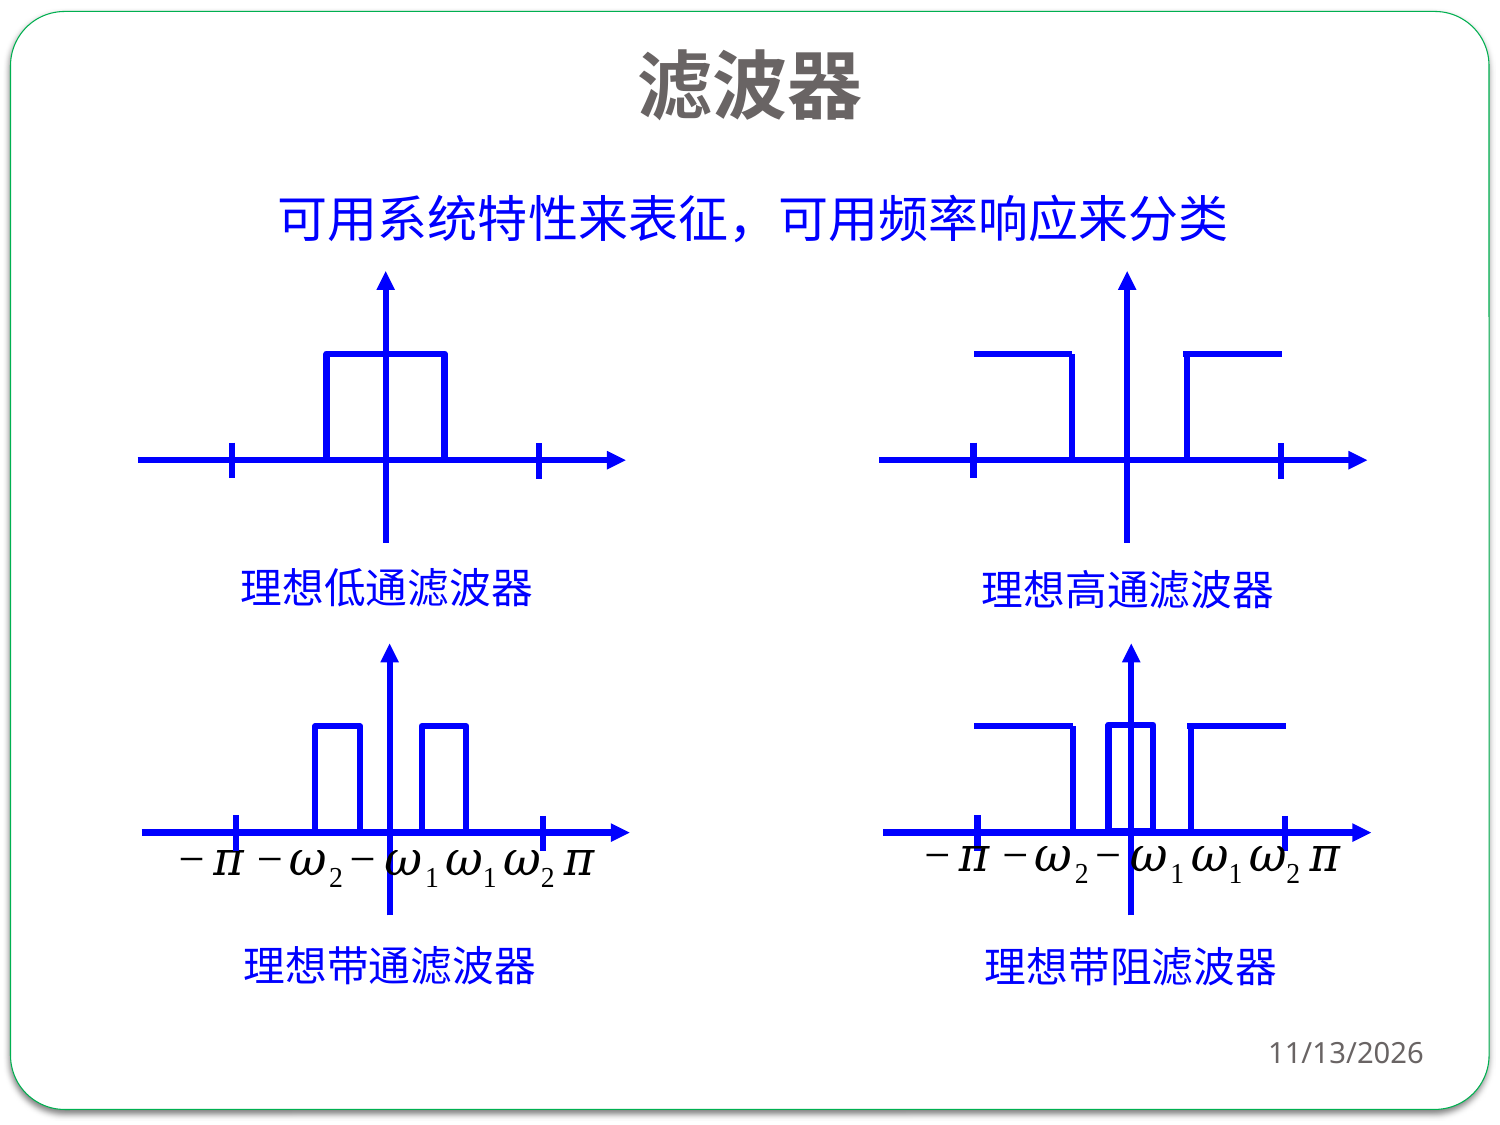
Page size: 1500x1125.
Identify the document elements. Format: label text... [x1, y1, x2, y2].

text_box 理想带通滤波器 [228, 932, 551, 998]
text_box 可用系统特性来表征，可用频率响应来分类 [263, 179, 1243, 255]
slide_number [1209, 1015, 1439, 1094]
text_box [314, 725, 361, 831]
text_box [1137, 724, 1154, 831]
text_box 滤波器 [622, 30, 878, 136]
text_box [391, 353, 446, 459]
text_box [1107, 724, 1126, 831]
text_box [326, 353, 380, 459]
text_box 理想低通滤波器 [225, 554, 548, 620]
text_box 理想高通滤波器 [966, 555, 1289, 621]
text_box [421, 725, 467, 831]
text_box 理想带阻滤波器 [969, 933, 1292, 999]
